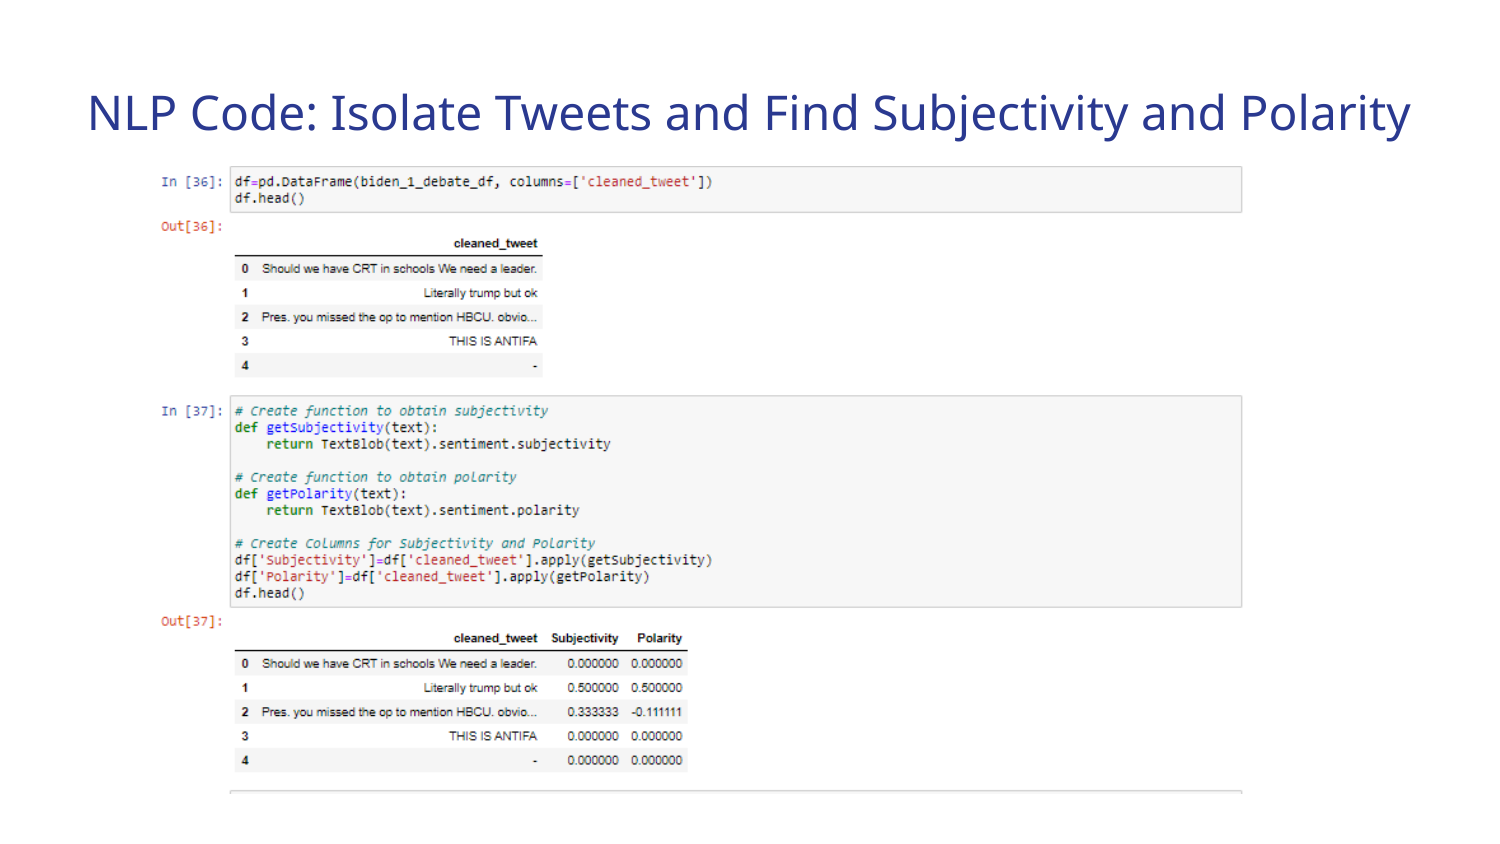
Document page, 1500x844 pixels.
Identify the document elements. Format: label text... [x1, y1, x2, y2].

picture [151, 166, 1246, 794]
title NLP Code: Isolate Tweets and Find Subjectivity and Polarity [51, 67, 1449, 167]
